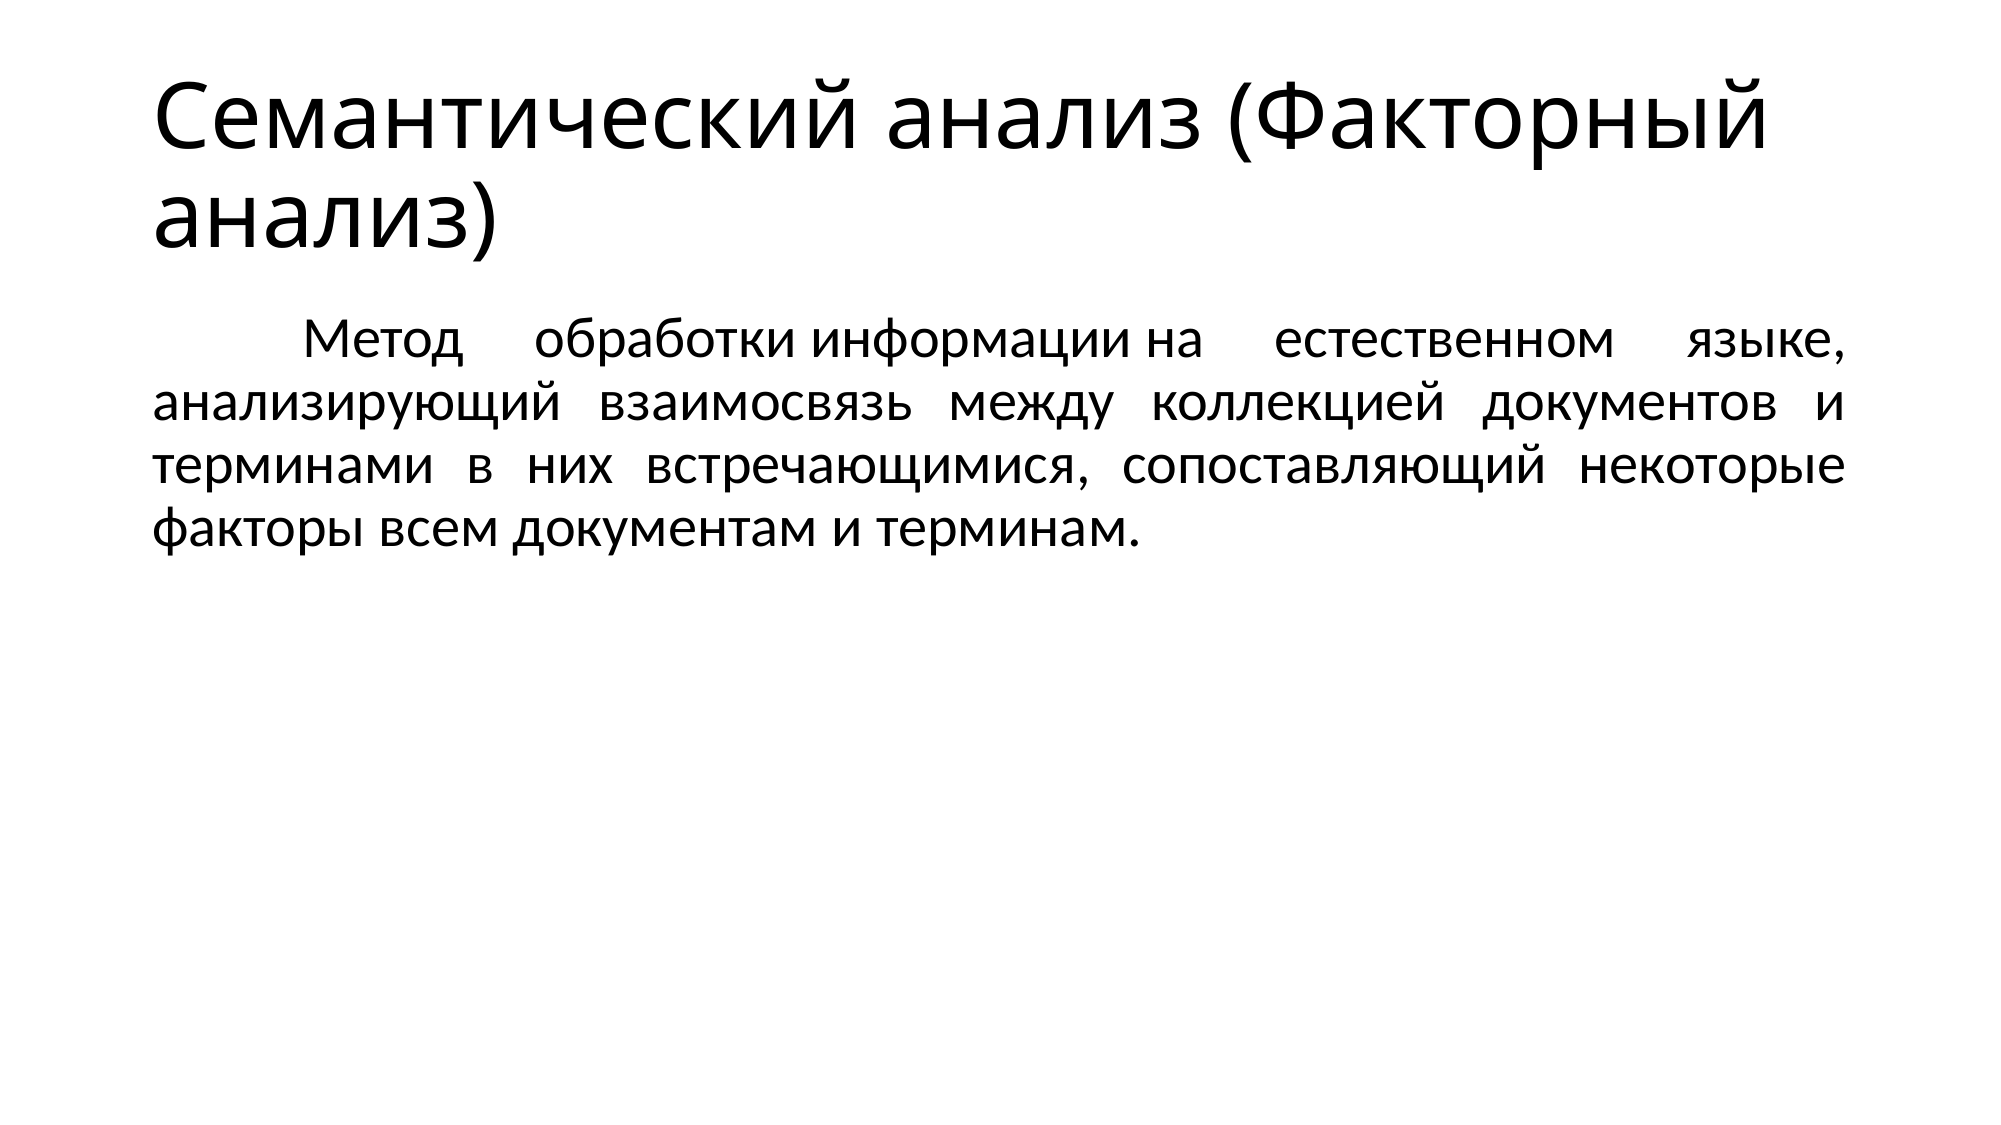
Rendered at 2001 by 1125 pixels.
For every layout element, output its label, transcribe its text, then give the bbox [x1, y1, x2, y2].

title Семантический анализ (Факторный анализ) [137, 59, 1863, 278]
list Метод обработки информации на естественном языке, анализирующий взаимосвязь между коллекцией документов и терминами в них встречающимися, сопоставляющий некоторые факторы всем документам и терминам. [137, 299, 1863, 1014]
